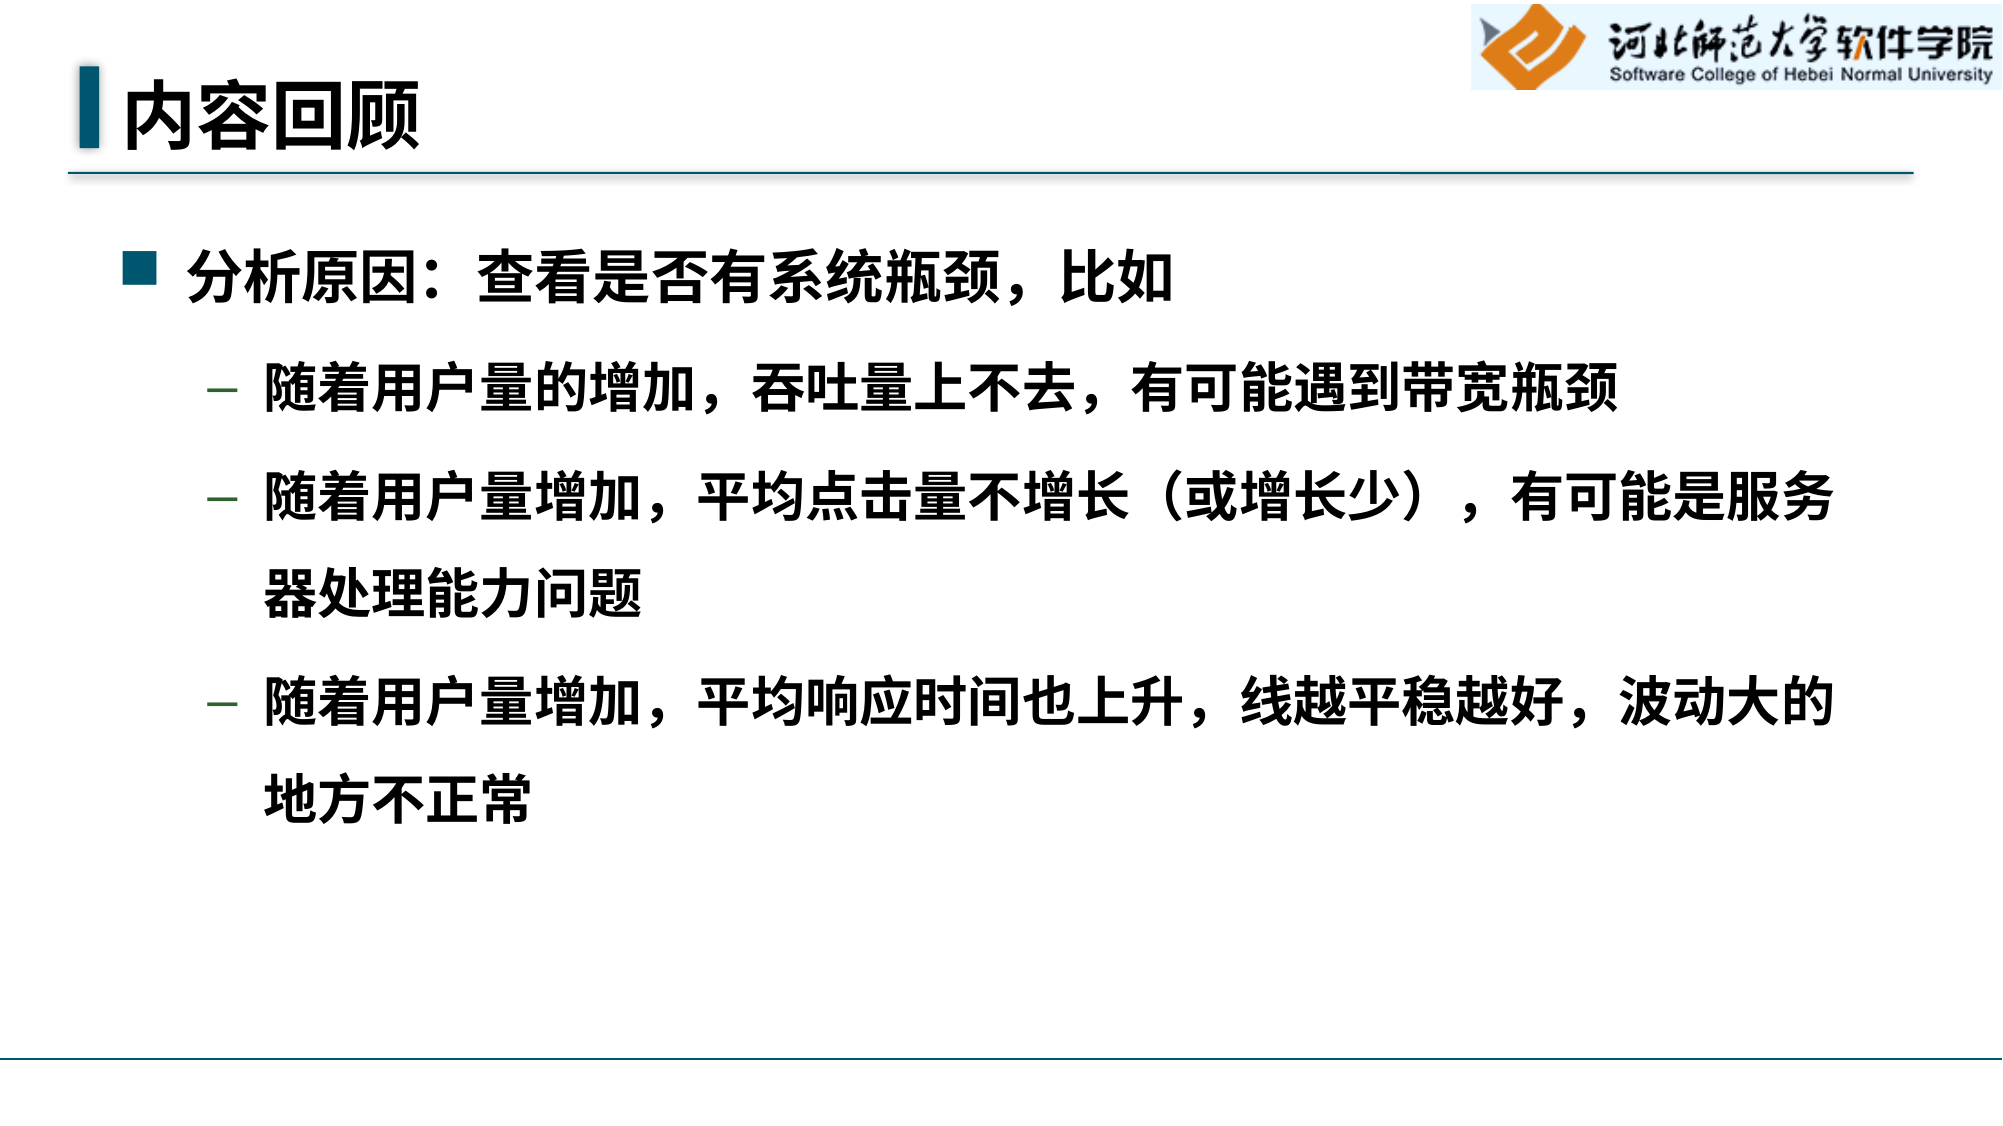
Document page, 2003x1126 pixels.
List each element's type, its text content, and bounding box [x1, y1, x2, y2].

picture [1471, 4, 2002, 90]
title 内容回顾 [103, 66, 1462, 162]
list 分析原因：查看是否有系统瓶颈，比如 随着用户量的增加，吞吐量上不去，有可能遇到带宽瓶颈 随着用户量增加，平均点击量不增长（或增长少），有可能是服务器处理能力问题 随着用户量增加，平均响应时间也上升，线越平稳越好，波动大的地方不正常 [99, 196, 1903, 1024]
